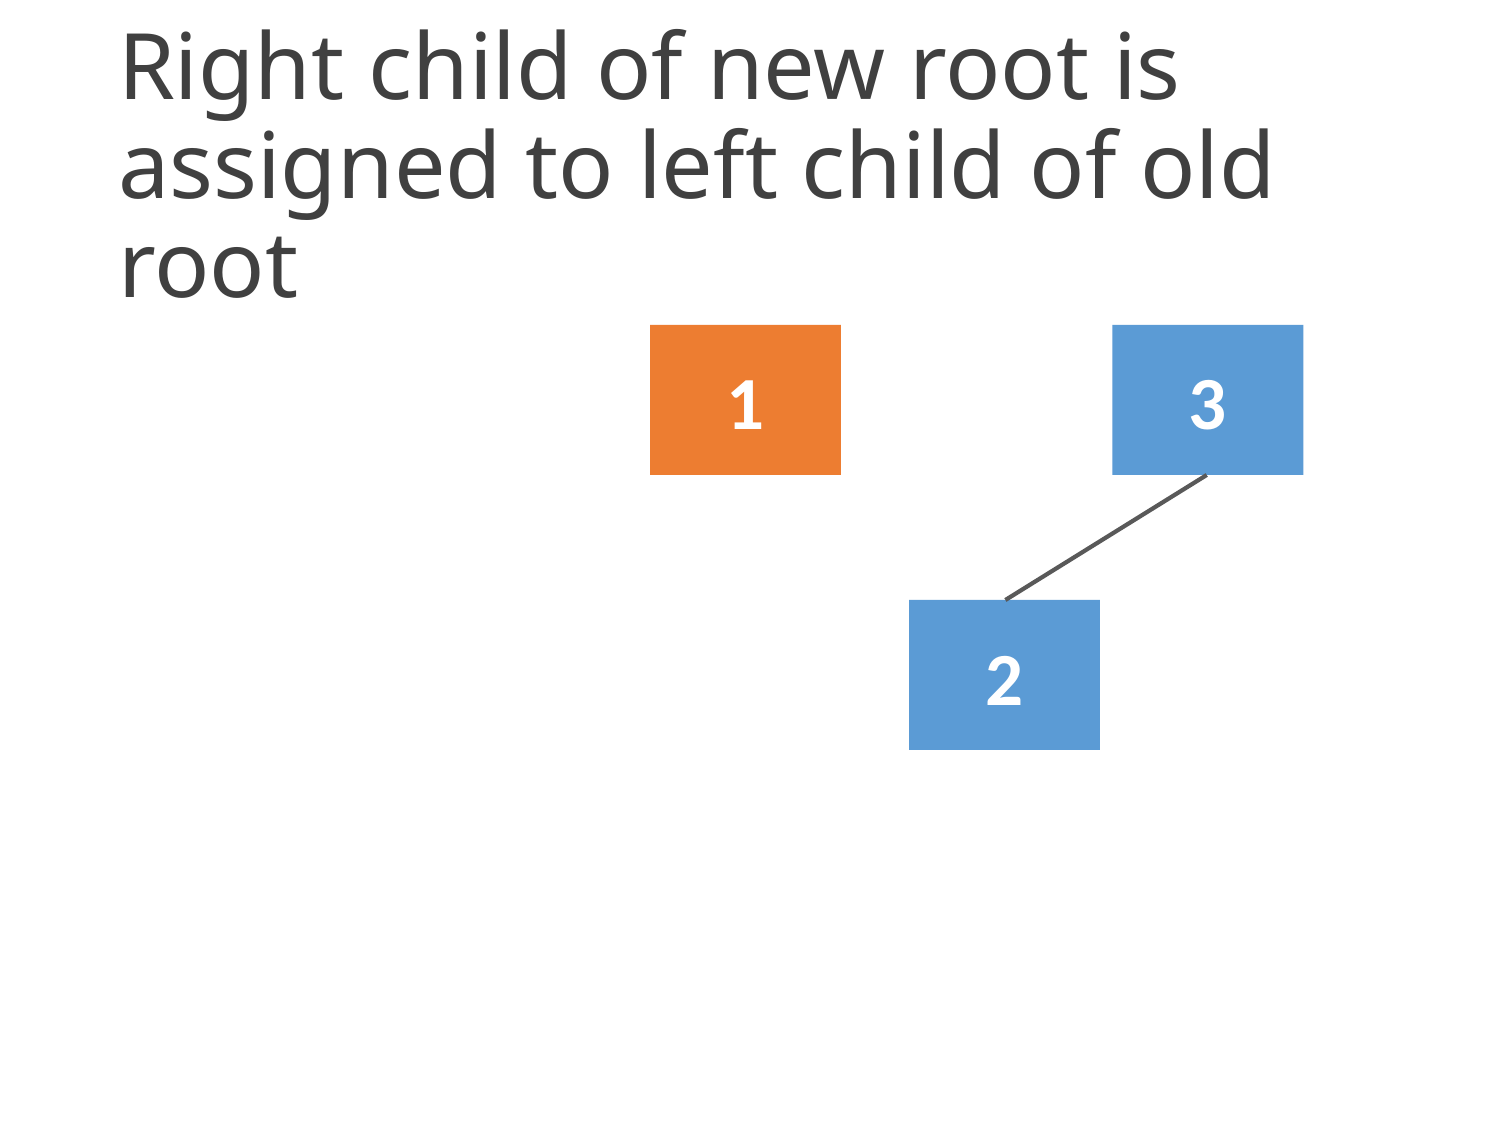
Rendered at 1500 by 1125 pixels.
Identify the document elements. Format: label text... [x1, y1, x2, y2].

text_box 3 [1111, 324, 1304, 476]
text_box 2 [908, 599, 1101, 751]
title Right child of new root is assigned to left child of old root [103, 59, 1397, 278]
text_box 1 [649, 324, 842, 476]
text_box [1005, 474, 1207, 600]
